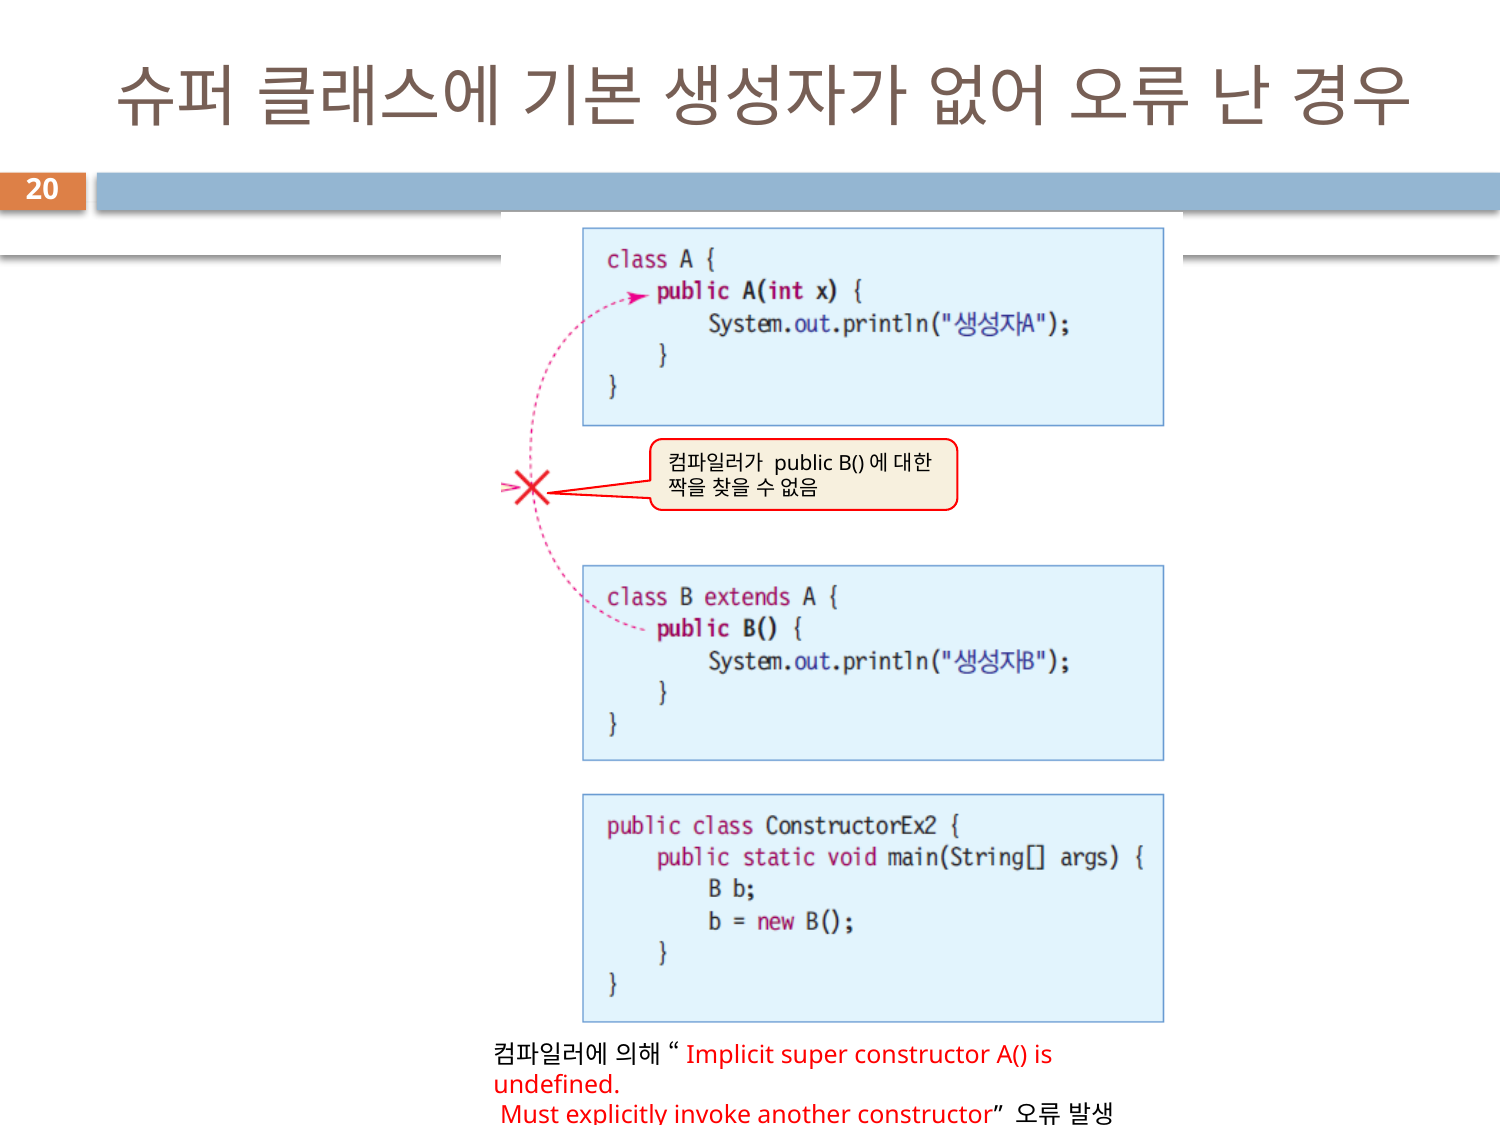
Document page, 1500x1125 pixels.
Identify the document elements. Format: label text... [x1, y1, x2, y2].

slide_number 20 [0, 170, 87, 211]
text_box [478, 212, 1200, 1108]
title 슈퍼 클래스에 기본 생성자가 없어 오류 난 경우 [100, 37, 1438, 149]
